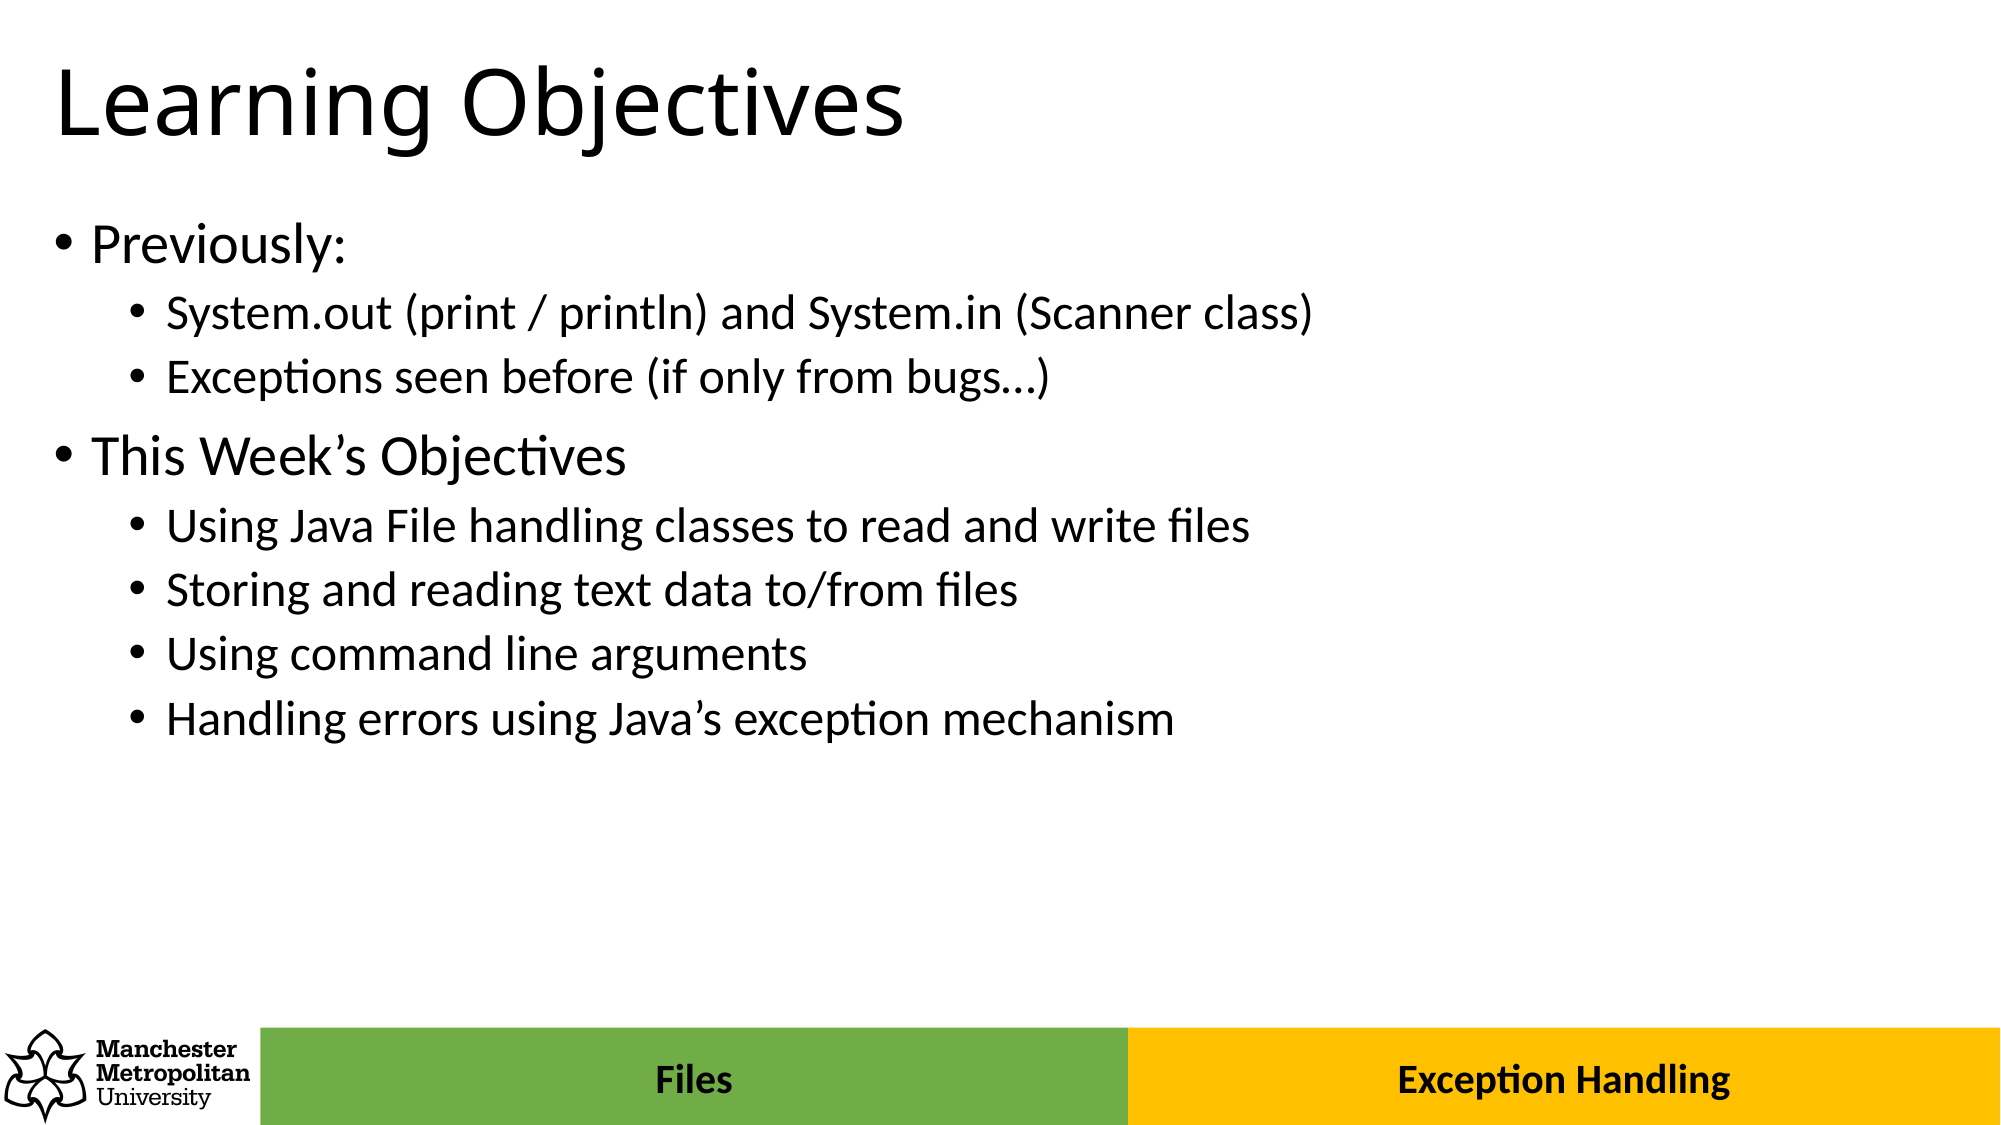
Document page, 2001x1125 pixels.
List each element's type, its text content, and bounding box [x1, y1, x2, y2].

title Learning Objectives [38, 32, 1943, 179]
picture [4, 1029, 250, 1124]
text_box Files [259, 1027, 1127, 1125]
text_box Exception Handling [1127, 1027, 2000, 1125]
list Previously: System.out (print / println) and System.in (Scanner class) Exceptions seen before (if only from bugs…) This Week’s Objectives Using Java File handling classes to read and write files Storing and reading text data to/from files Using command line arguments Handling errors using Java’s exception mechanism [38, 205, 1943, 975]
